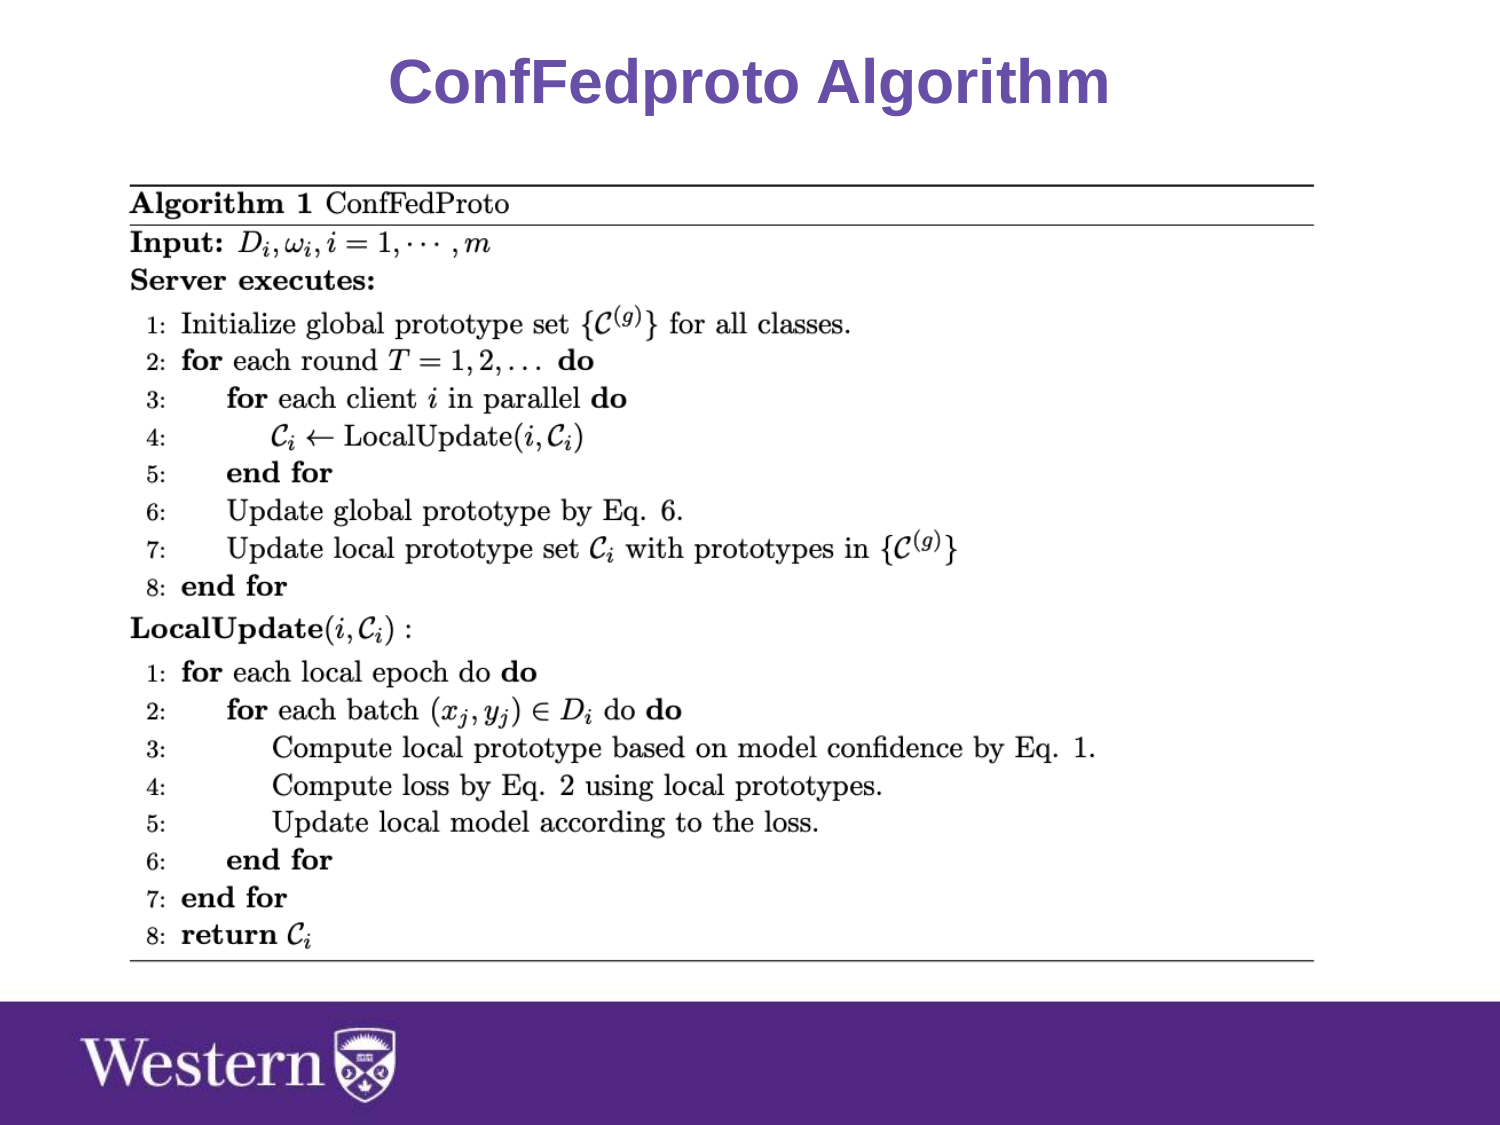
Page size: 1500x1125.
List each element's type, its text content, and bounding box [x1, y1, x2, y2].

picture [0, 156, 1500, 1125]
title ConfFedproto Algorithm [0, 0, 1500, 157]
